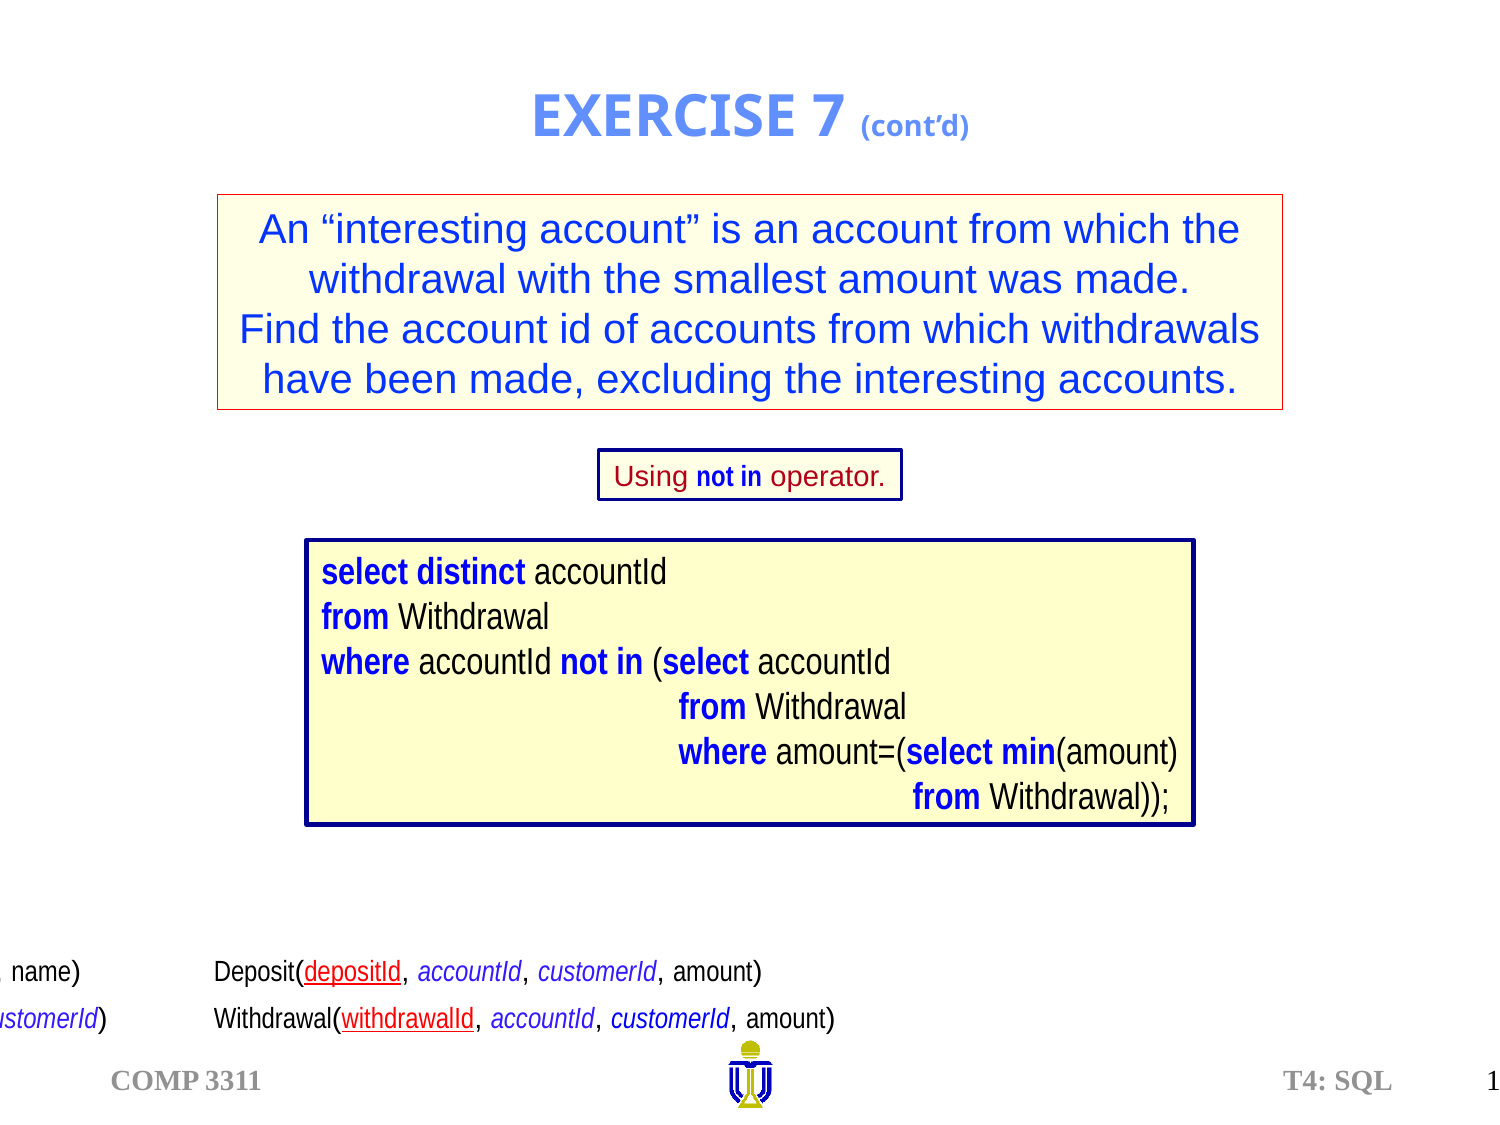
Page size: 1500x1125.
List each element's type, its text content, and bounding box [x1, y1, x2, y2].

picture [723, 1042, 775, 1113]
text_box An “interesting account” is an account from which the withdrawal with the smallest amount was made. Find the account id of accounts from which withdrawals have been made, excluding the interesting accounts. [217, 194, 1283, 410]
title EXERCISE 7 (cont’d) [37, 75, 1463, 151]
text_box select distinct accountId from Withdrawal where accountId not in (select accountId from Withdrawal where amount=(select min(amount) from Withdrawal)); [306, 539, 1194, 825]
text_box Using not in operator. [598, 449, 902, 500]
text_box Customer(customerId, name) Deposit(depositId, accountId, customerId, amount) Account(accountId, customerId) Withdrawal(withdrawalId, accountId, customerId, amount) [0, 944, 1500, 1042]
